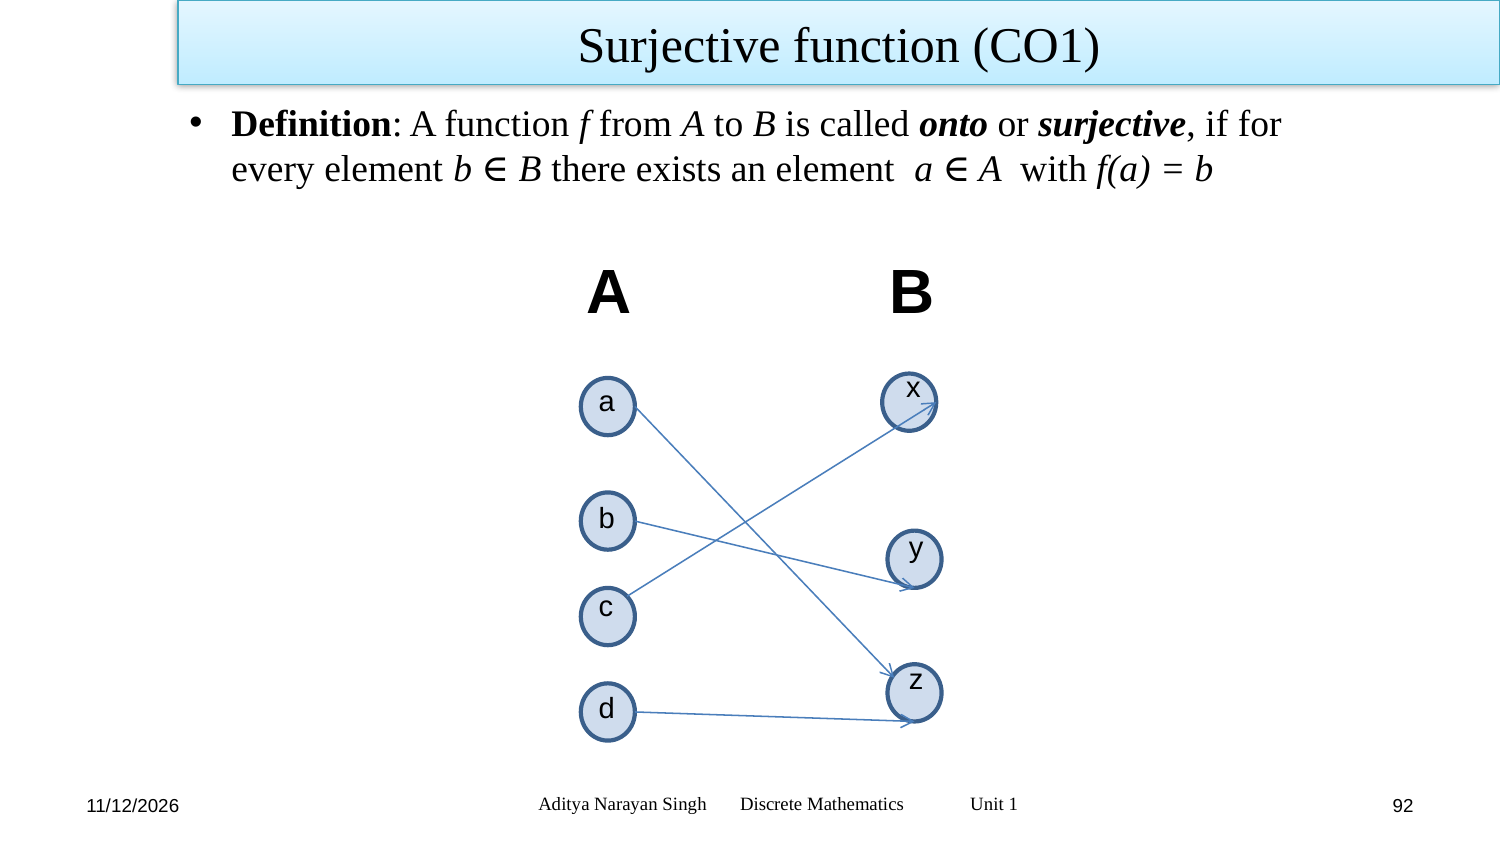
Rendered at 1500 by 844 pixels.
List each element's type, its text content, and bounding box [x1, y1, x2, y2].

text_box Surjective function (CO1) [177, 0, 1500, 85]
footer Aditya Narayan Singh Discrete Mathematics Unit 1 [468, 780, 1088, 825]
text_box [571, 243, 957, 741]
list Definition: A function f from A to B is called onto or surjective, if for every element b ∈ B there exists an element a ∈ A with f(a) = b [178, 93, 1360, 741]
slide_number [75, 782, 425, 827]
slide_number 92 [1074, 782, 1425, 827]
